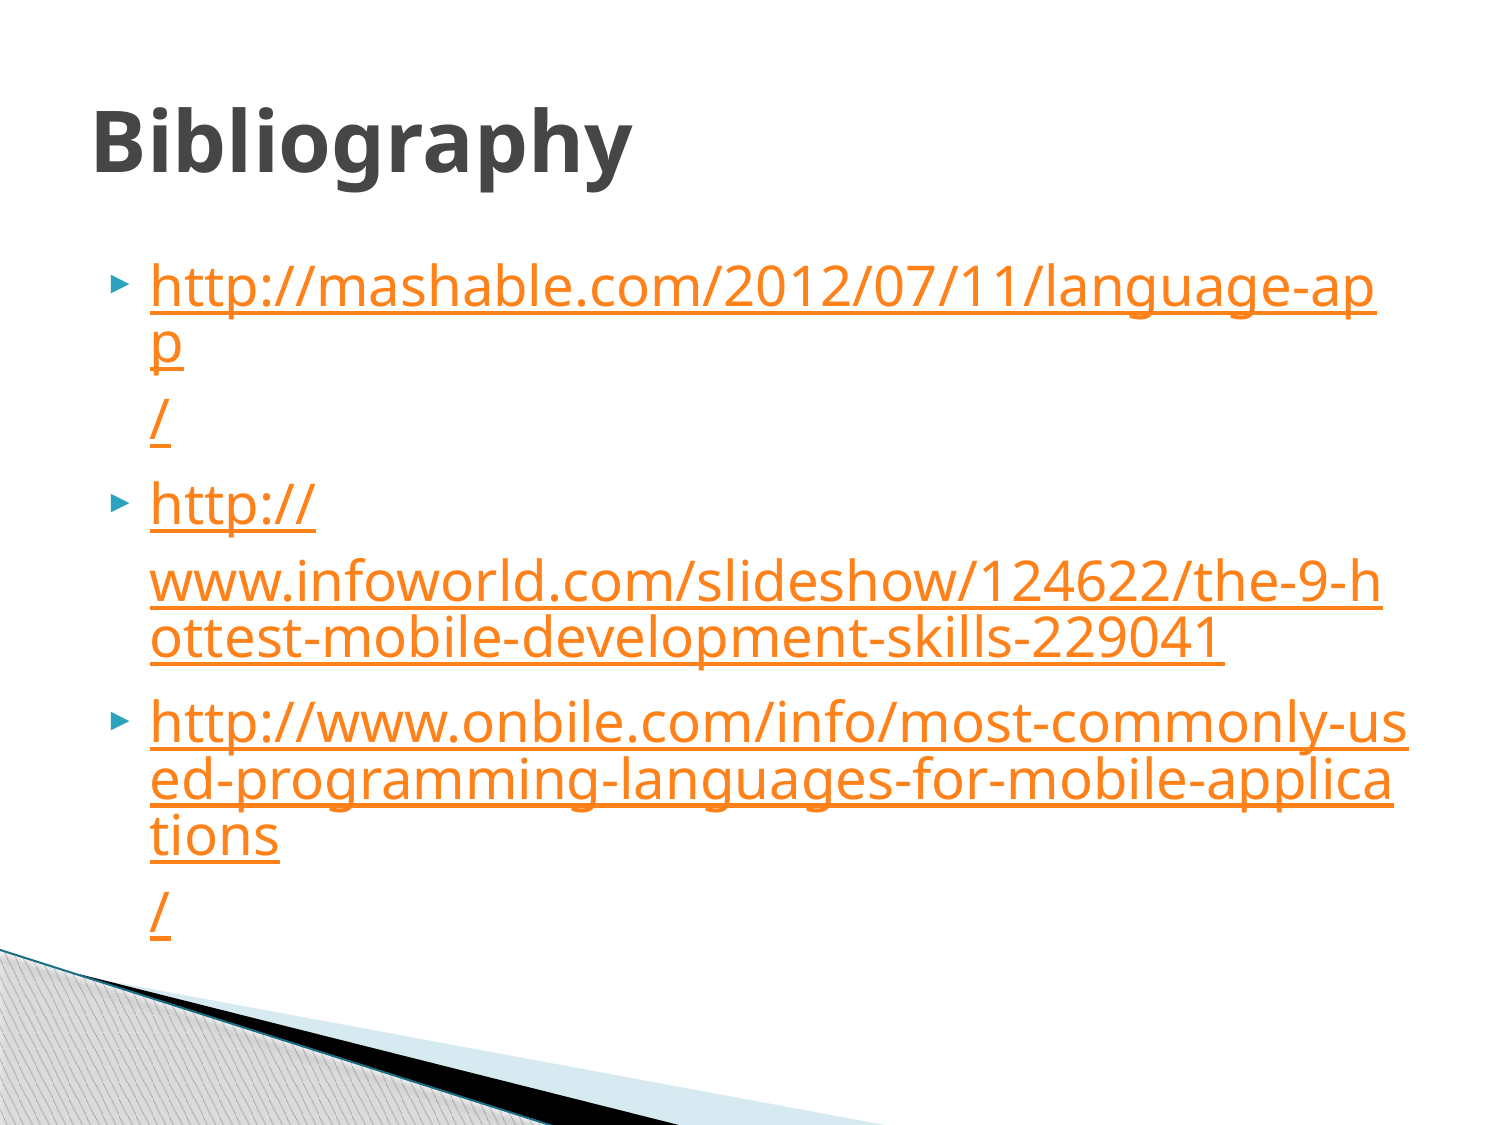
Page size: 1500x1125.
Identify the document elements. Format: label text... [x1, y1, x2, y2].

list http://mashable.com/2012/07/11/language-app/ http://www.infoworld.com/slideshow/124622/the-9-hottest-mobile-development-skills-229041 http://www.onbile.com/info/most-commonly-used-programming-languages-for-mobile-applications/ [75, 243, 1425, 986]
title Bibliography [75, 45, 1425, 233]
